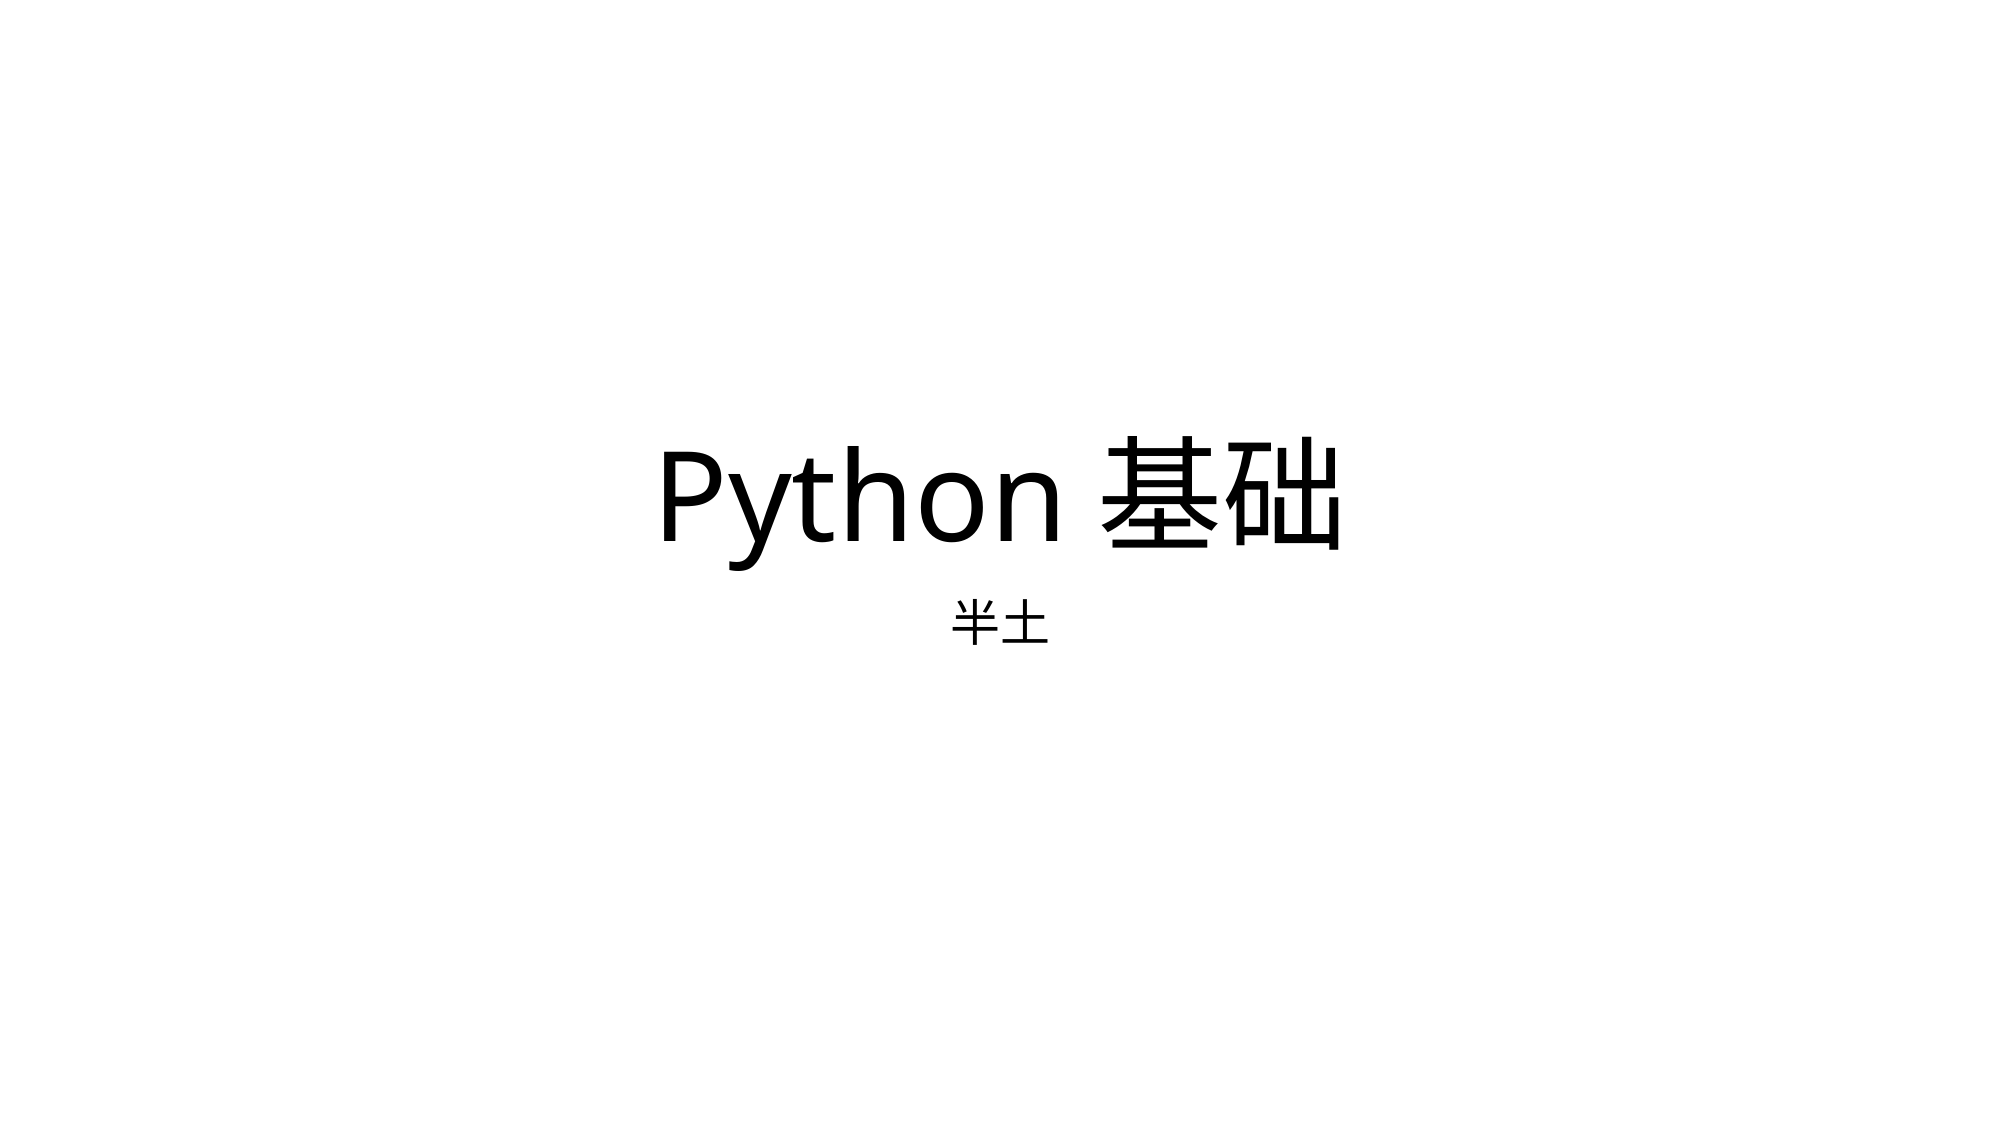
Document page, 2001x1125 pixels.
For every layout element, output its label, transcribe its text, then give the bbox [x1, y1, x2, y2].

subtitle 半土 [249, 590, 1750, 863]
title Python基础 [249, 184, 1750, 576]
